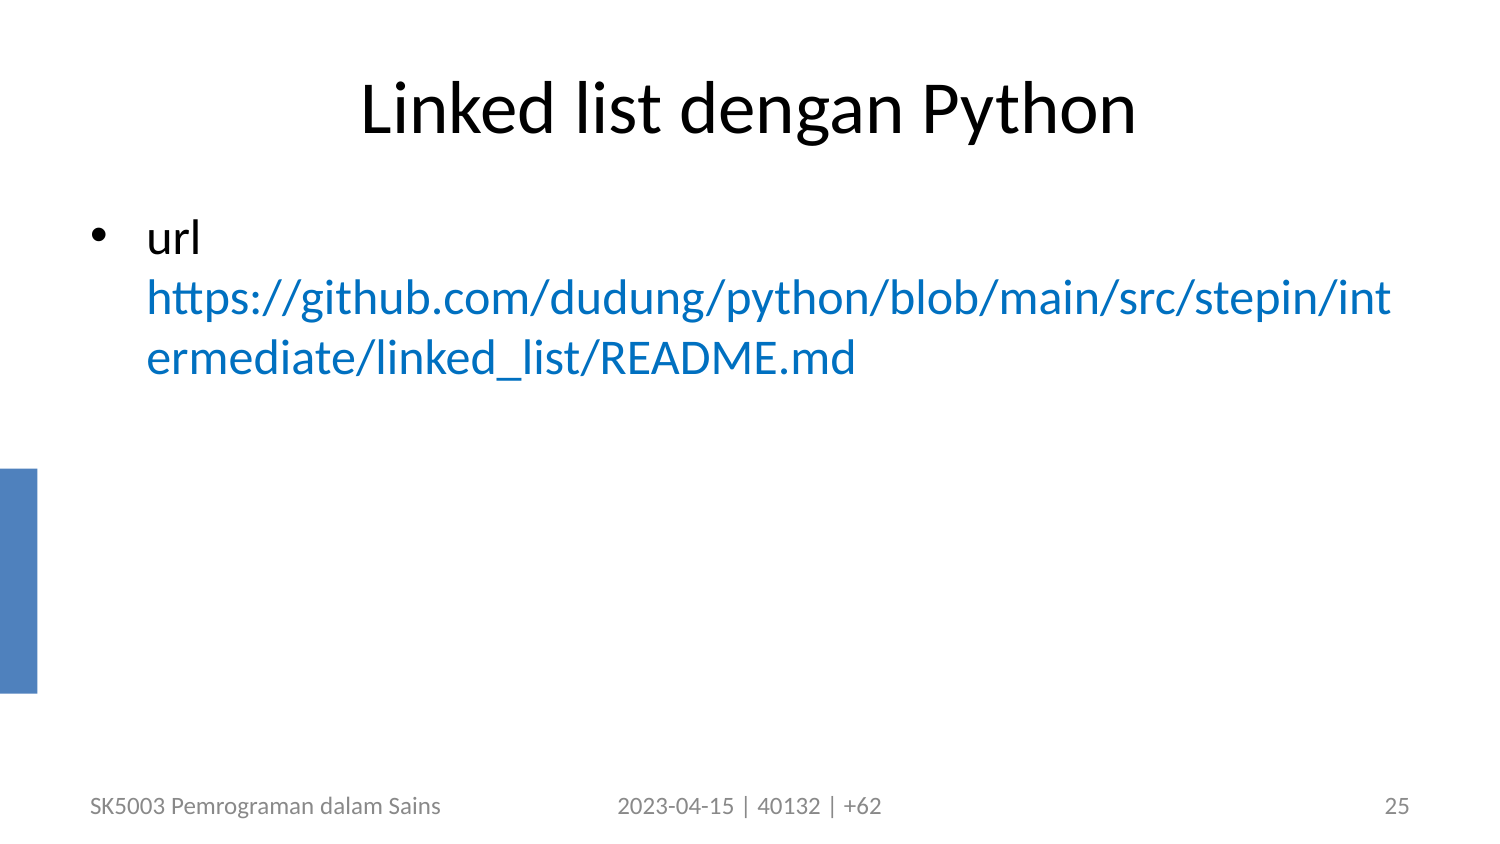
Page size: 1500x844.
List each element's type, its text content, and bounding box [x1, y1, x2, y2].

title Linked list dengan Python [74, 33, 1426, 175]
text_box [135, 257, 1390, 386]
slide_number SK5003 Pemrograman dalam Sains [75, 782, 463, 827]
list url https://github.com/dudung/python/blob/main/src/stepin/intermediate/linked_list/README.md [74, 196, 1426, 754]
footer 2023-04-15 | 40132 | +62 [512, 782, 988, 827]
slide_number 25 [1074, 782, 1425, 827]
